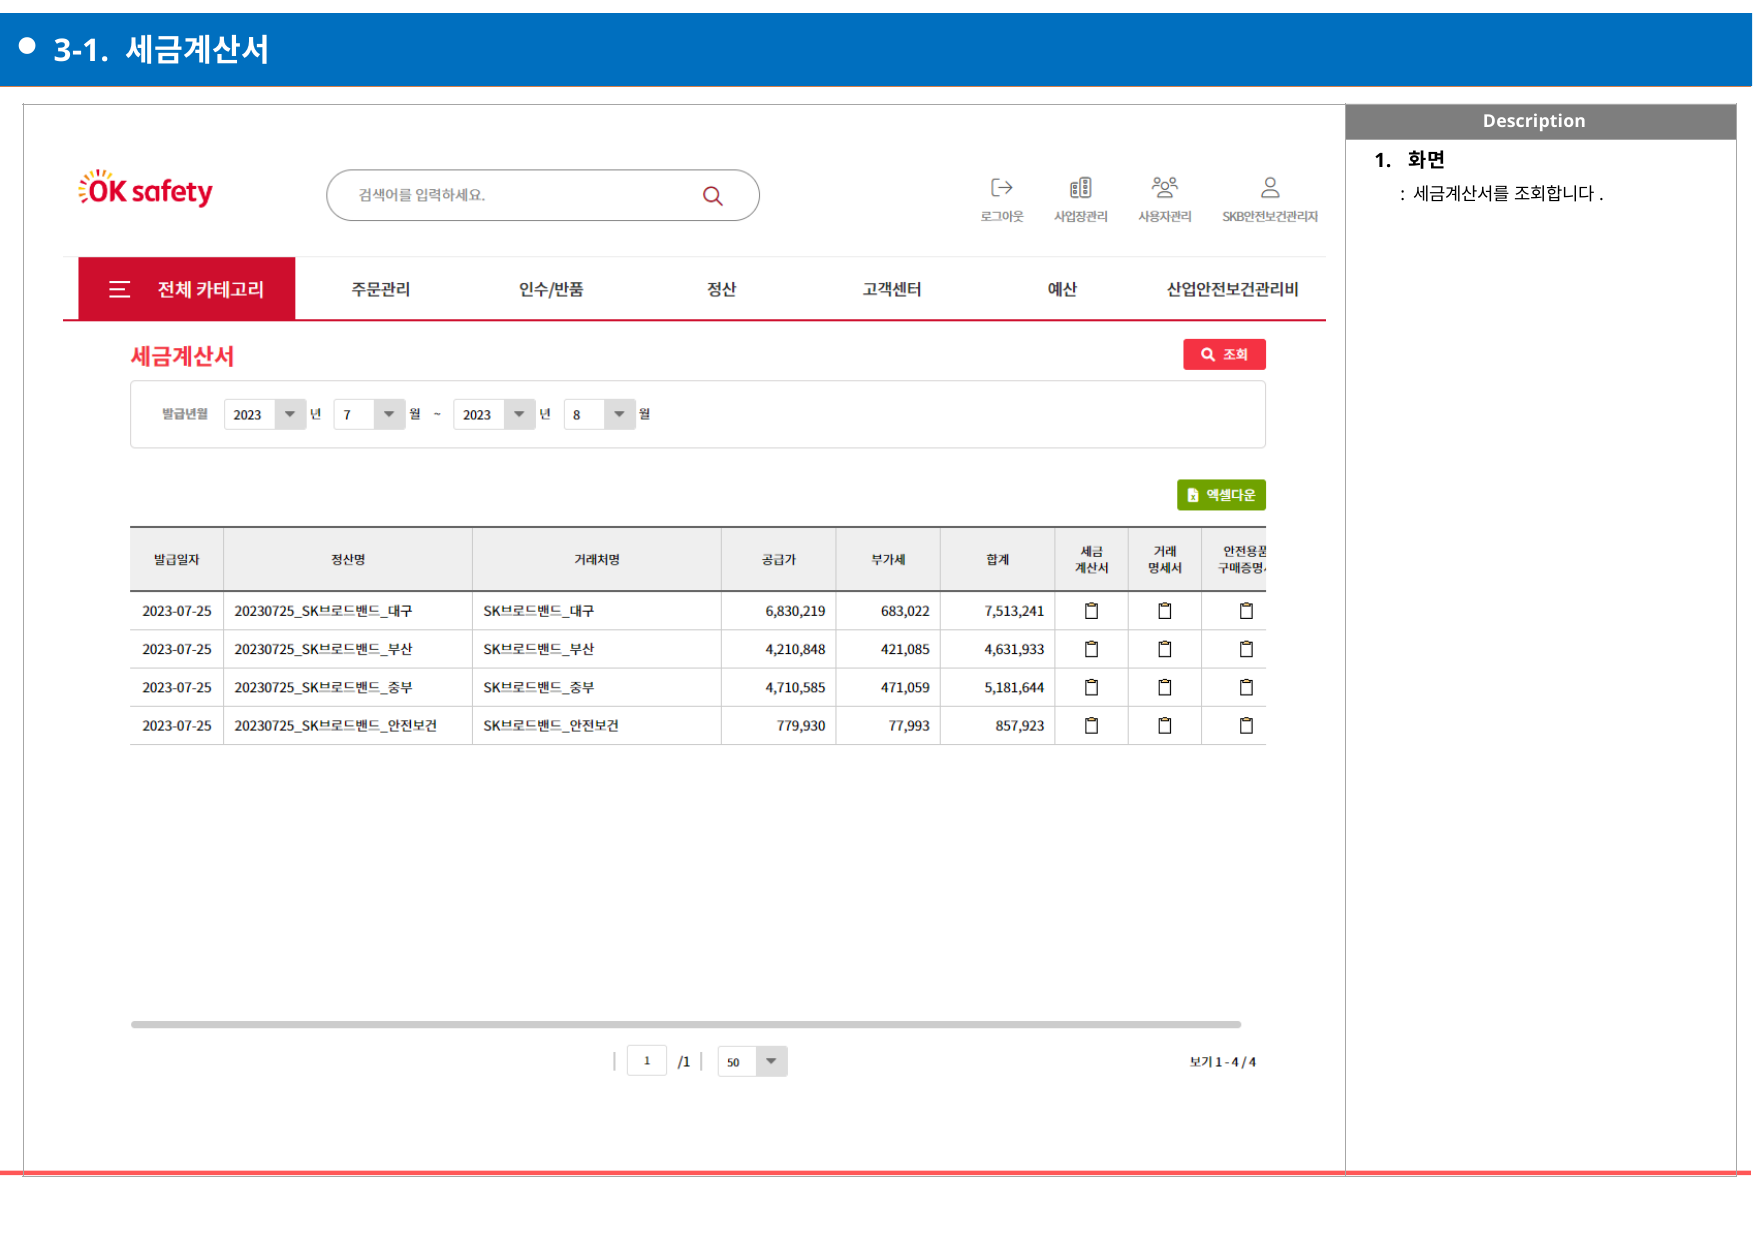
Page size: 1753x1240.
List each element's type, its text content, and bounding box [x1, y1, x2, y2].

text_box [0, 13, 1753, 87]
picture [63, 156, 1327, 1082]
text_box 3-1. 세금계산서 [14, 28, 489, 69]
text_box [22, 103, 1737, 1177]
